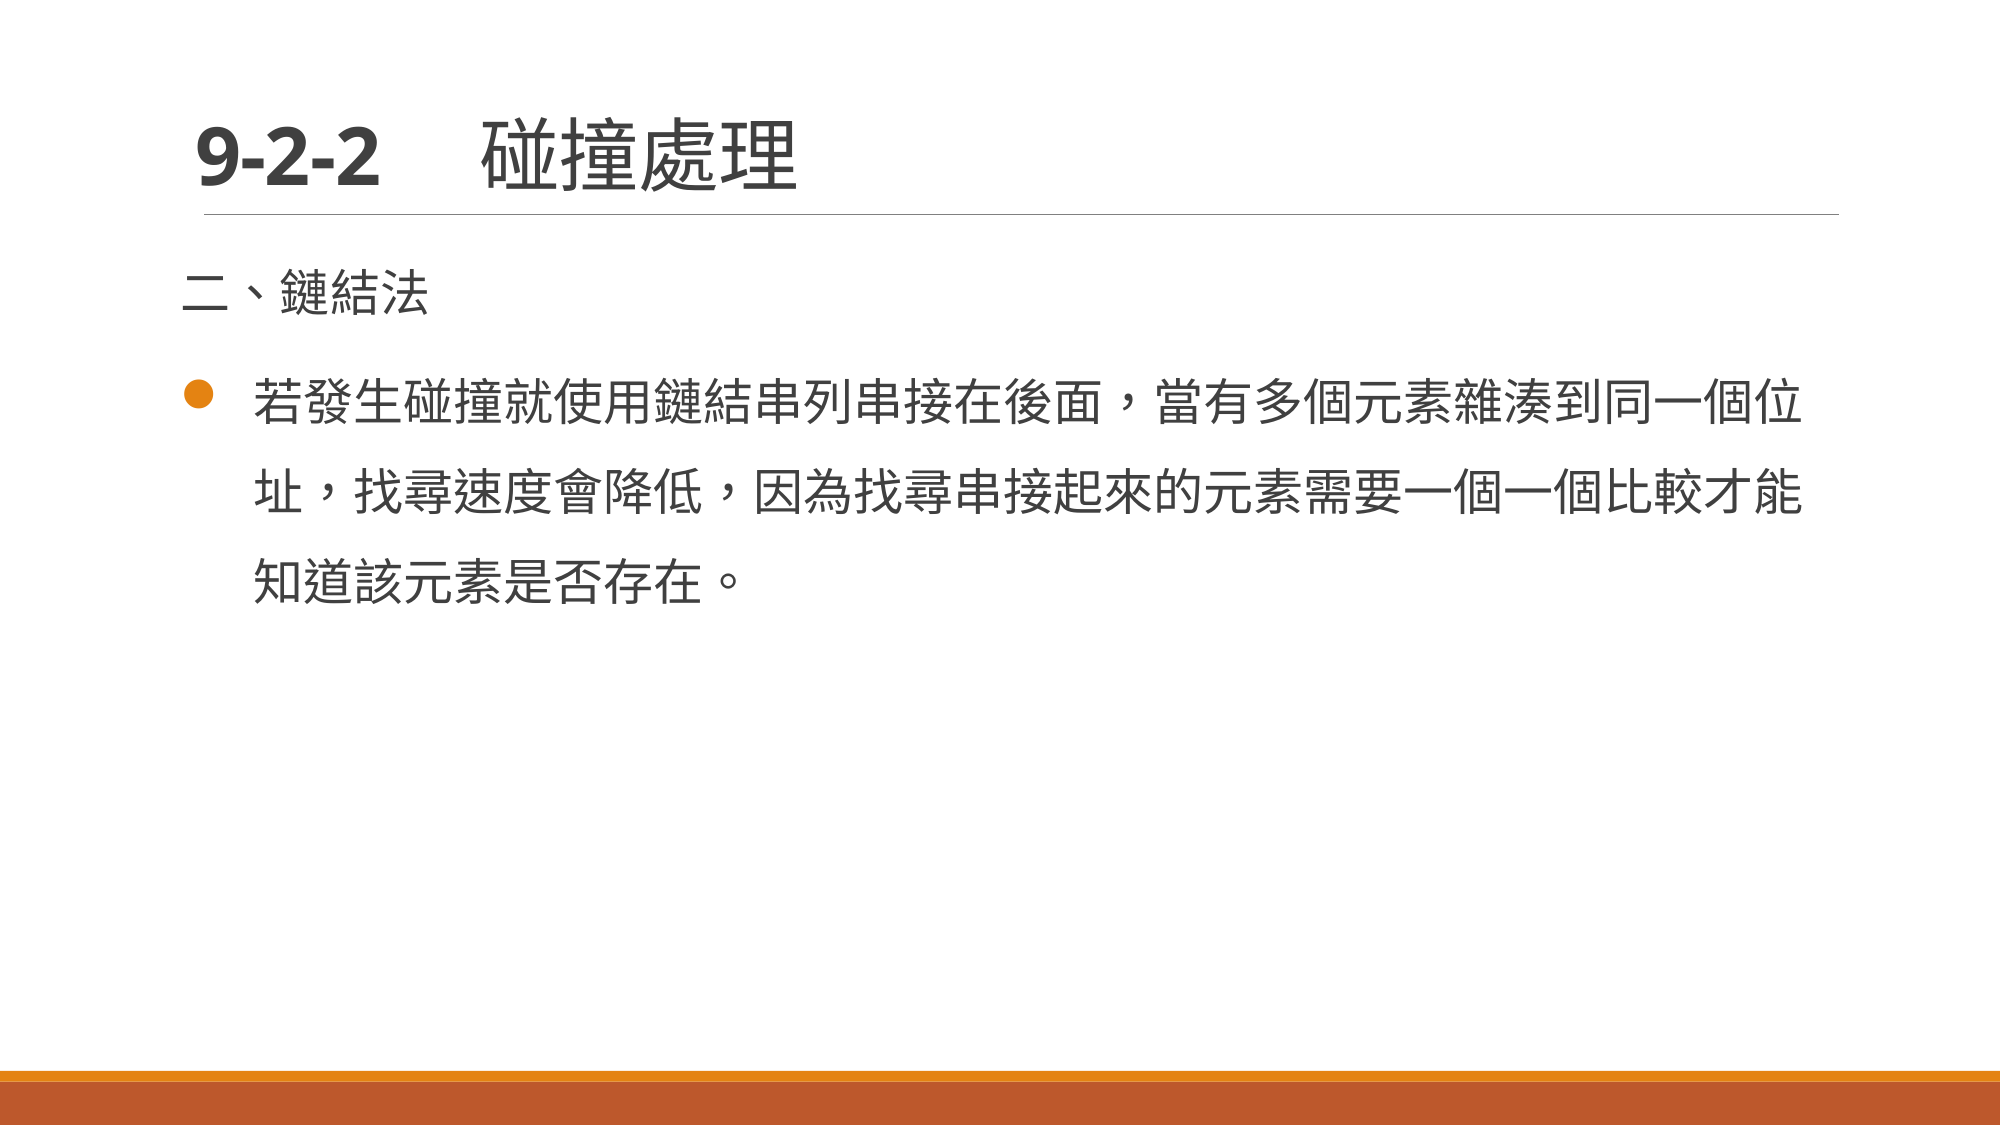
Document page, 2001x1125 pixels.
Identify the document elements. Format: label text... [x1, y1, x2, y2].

title 9-2-2 碰撞處理 [180, 47, 1830, 209]
list 二、鏈結法 若發生碰撞就使用鏈結串列串接在後面，當有多個元素雜湊到同一個位址，找尋速度會降低，因為找尋串接起來的元素需要一個一個比較才能知道該元素是否存在。 [180, 224, 1830, 1033]
